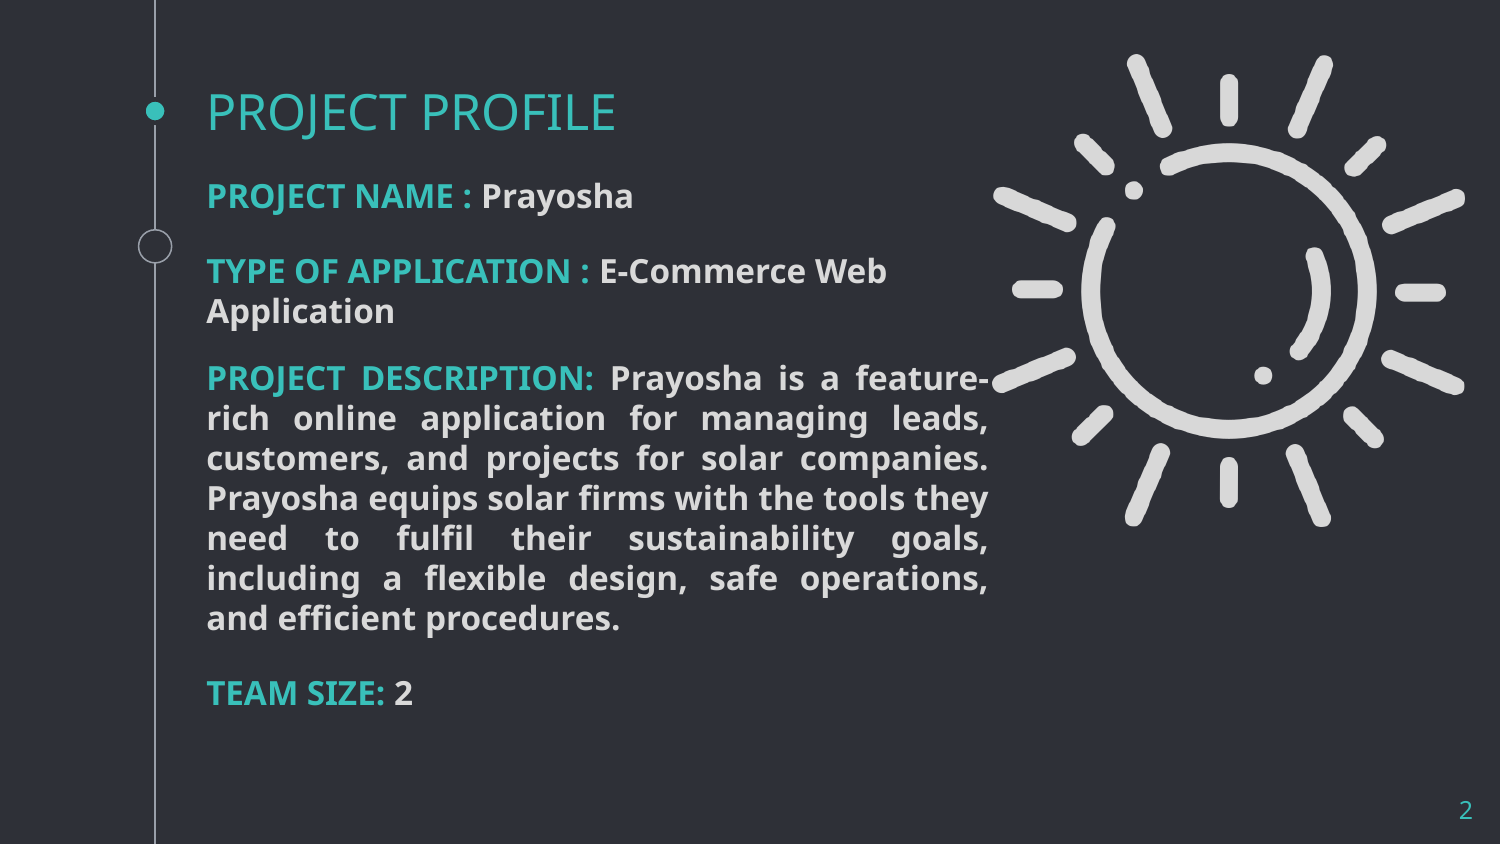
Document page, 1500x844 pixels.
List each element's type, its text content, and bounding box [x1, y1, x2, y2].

text_box PROJECT NAME : Prayosha TYPE OF APPLICATION : E-Commerce Web Application PROJECT DESCRIPTION: Prayosha is a feature-rich online application for managing leads, customers, and projects for solar companies. Prayosha equips solar firms with the tools they need to fulfil their sustainability goals, including a flexible design, safe operations, and efficient procedures. TEAM SIZE: 2 [191, 160, 1005, 832]
slide_number 2 [1398, 779, 1489, 832]
title PROJECT PROFILE [191, 99, 987, 156]
picture [992, 54, 1466, 528]
